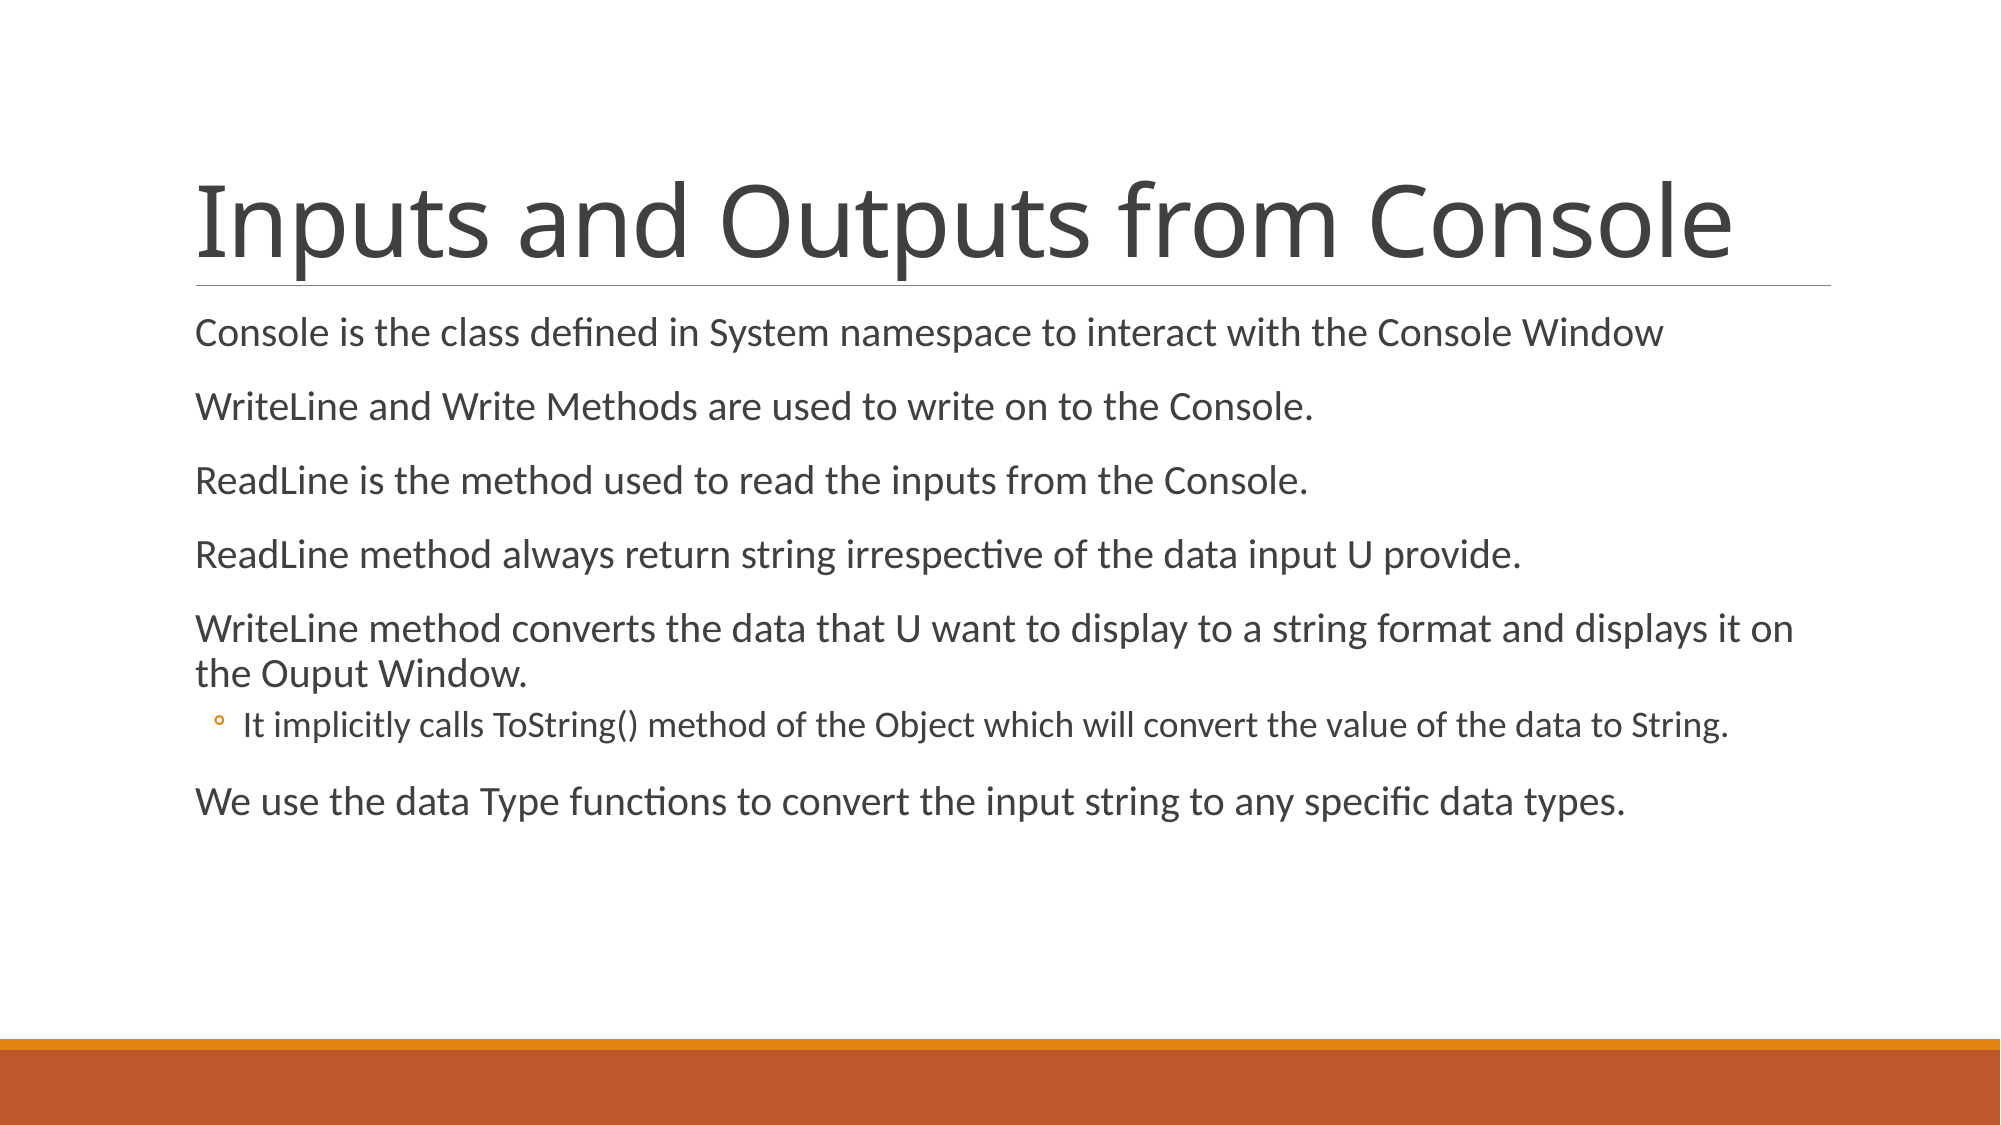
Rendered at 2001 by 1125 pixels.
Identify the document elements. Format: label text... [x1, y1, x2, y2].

title Inputs and Outputs from Console [180, 47, 1830, 285]
list Console is the class defined in System namespace to interact with the Console Window WriteLine and Write Methods are used to write on to the Console. ReadLine is the method used to read the inputs from the Console. ReadLine method always return string irrespective of the data input U provide. WriteLine method converts the data that U want to display to a string format and displays it on the Ouput Window. It implicitly calls ToString() method of the Object which will convert the value of the data to String. We use the data Type functions to convert the input string to any specific data types. [180, 302, 1830, 963]
